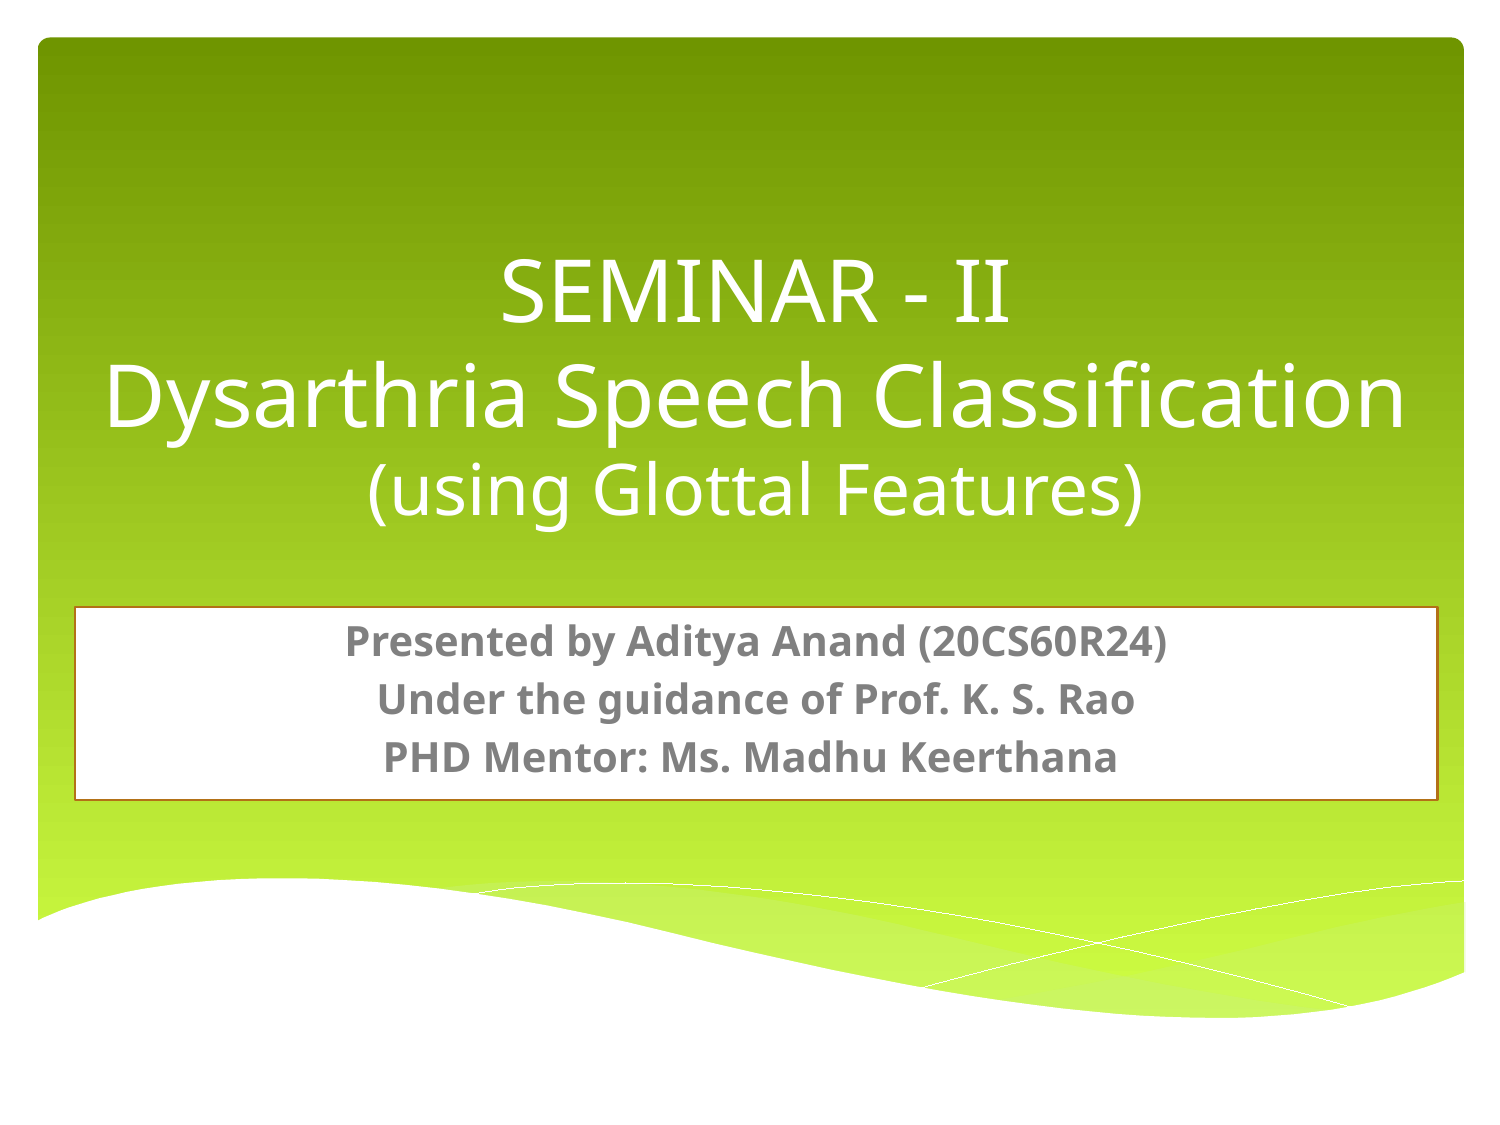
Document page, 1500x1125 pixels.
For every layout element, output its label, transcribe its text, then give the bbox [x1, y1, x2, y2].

subtitle Presented by Aditya Anand (20CS60R24) Under the guidance of Prof. K. S. Rao PHD Mentor: Ms. Madhu Keerthana [74, 606, 1439, 801]
title SEMINAR - II Dysarthria Speech Classification (using Glottal Features) [75, 137, 1438, 538]
